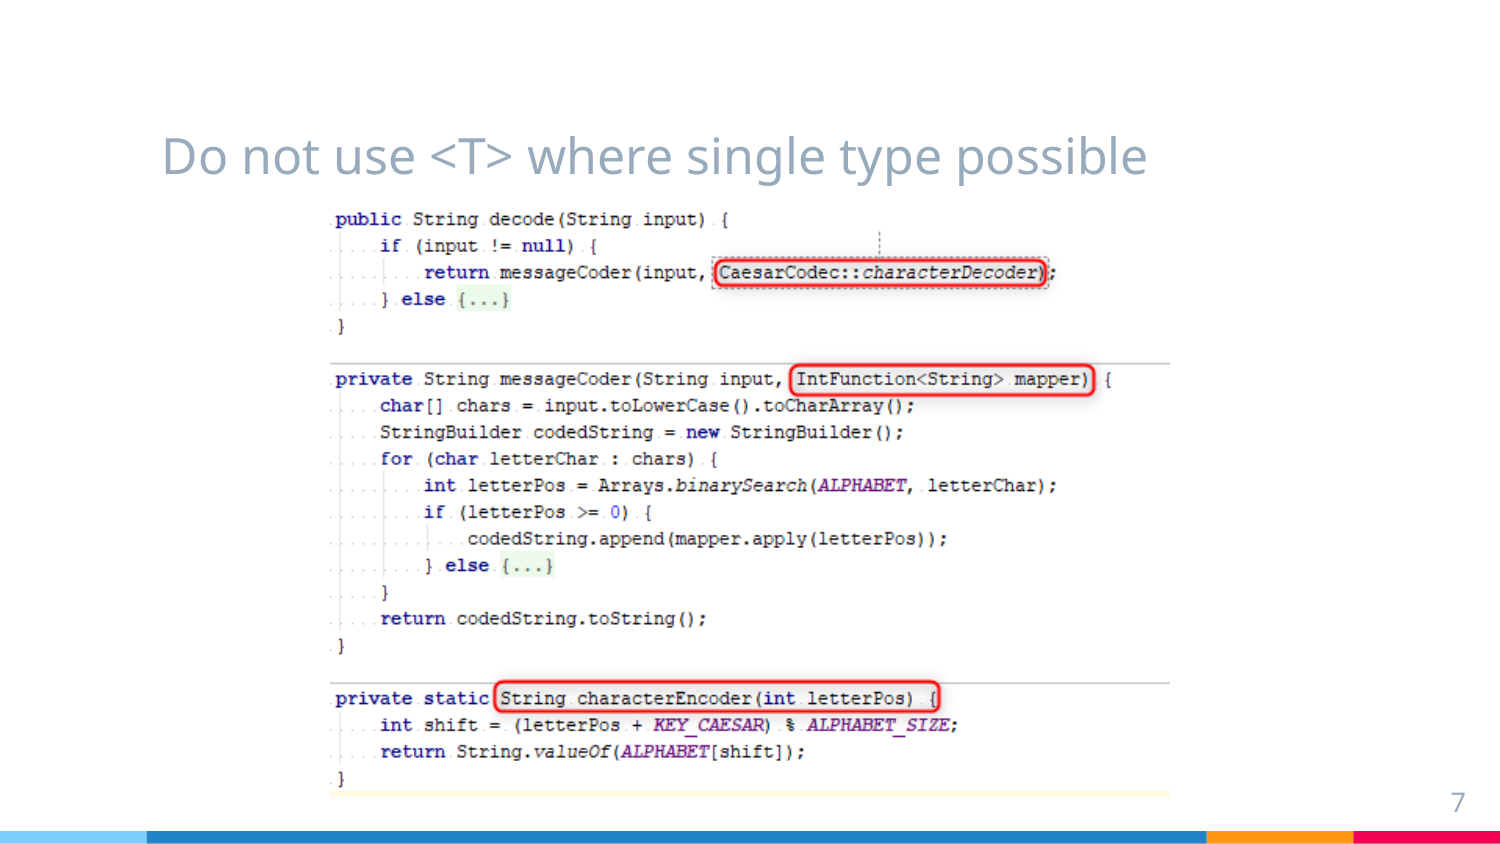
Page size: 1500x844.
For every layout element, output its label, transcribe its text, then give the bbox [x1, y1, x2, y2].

picture [329, 205, 1170, 797]
slide_number 7 [1391, 770, 1482, 822]
title Do not use <T> where single type possible [146, 58, 1207, 200]
